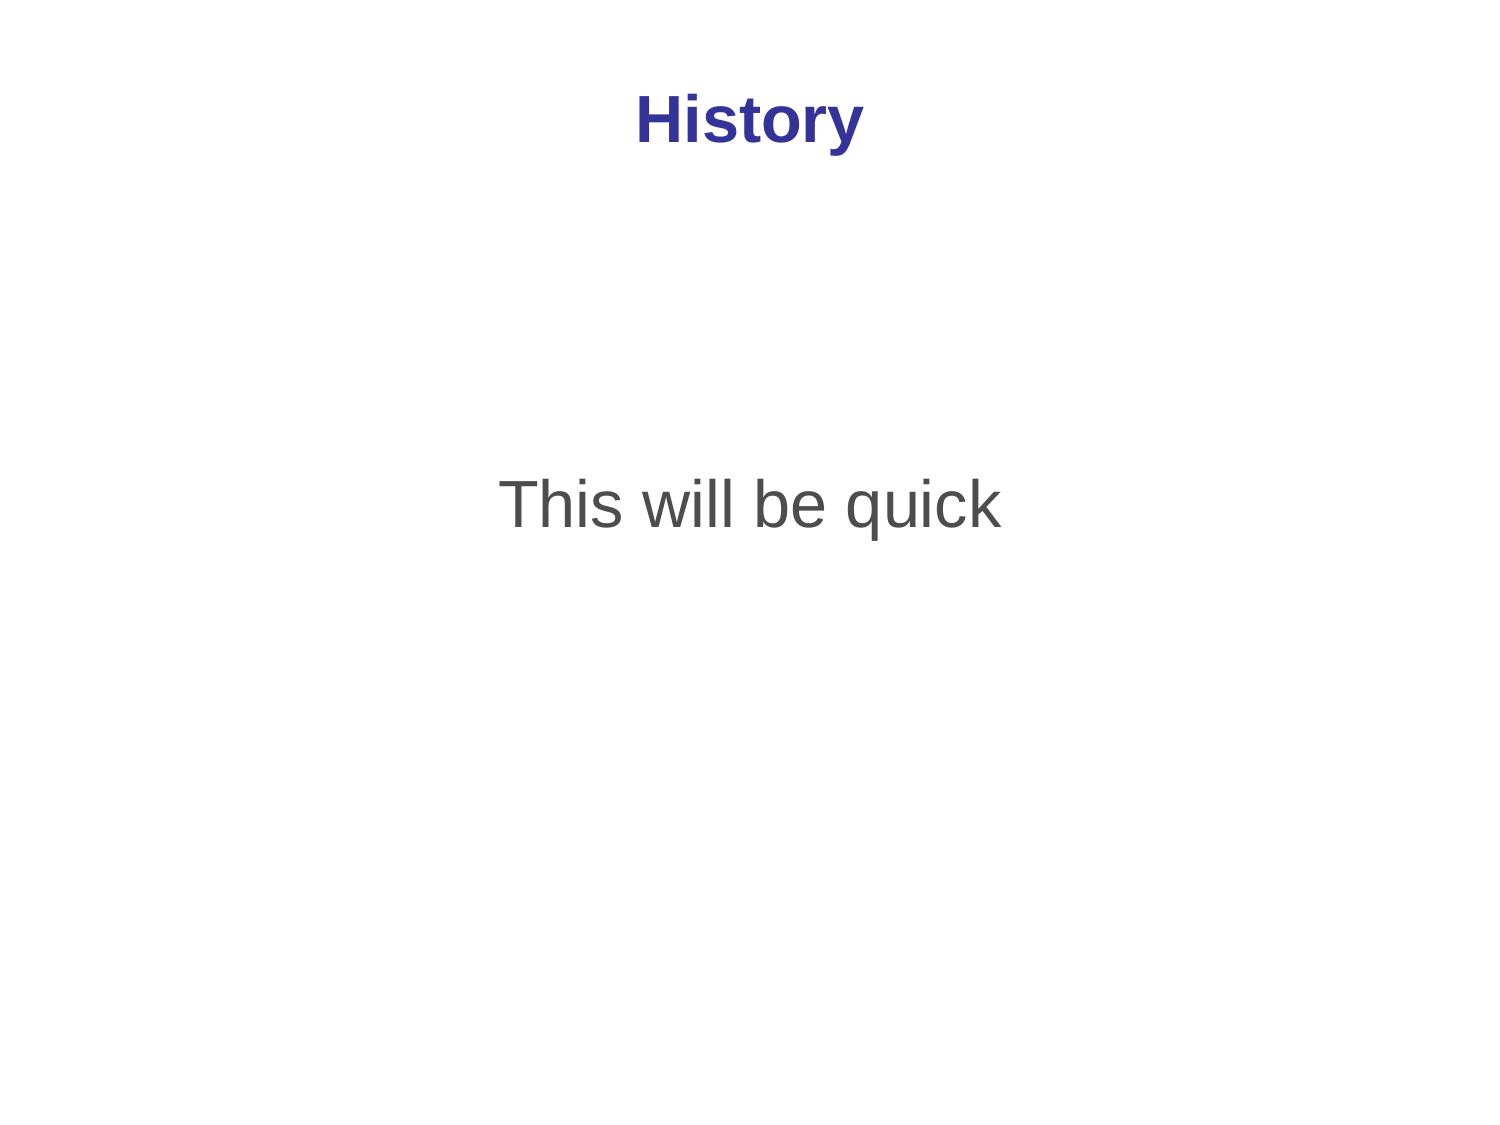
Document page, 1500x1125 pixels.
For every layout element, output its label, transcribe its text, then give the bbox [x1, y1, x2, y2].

text_box History [633, 74, 868, 157]
text_box This will be quick [496, 458, 1005, 541]
